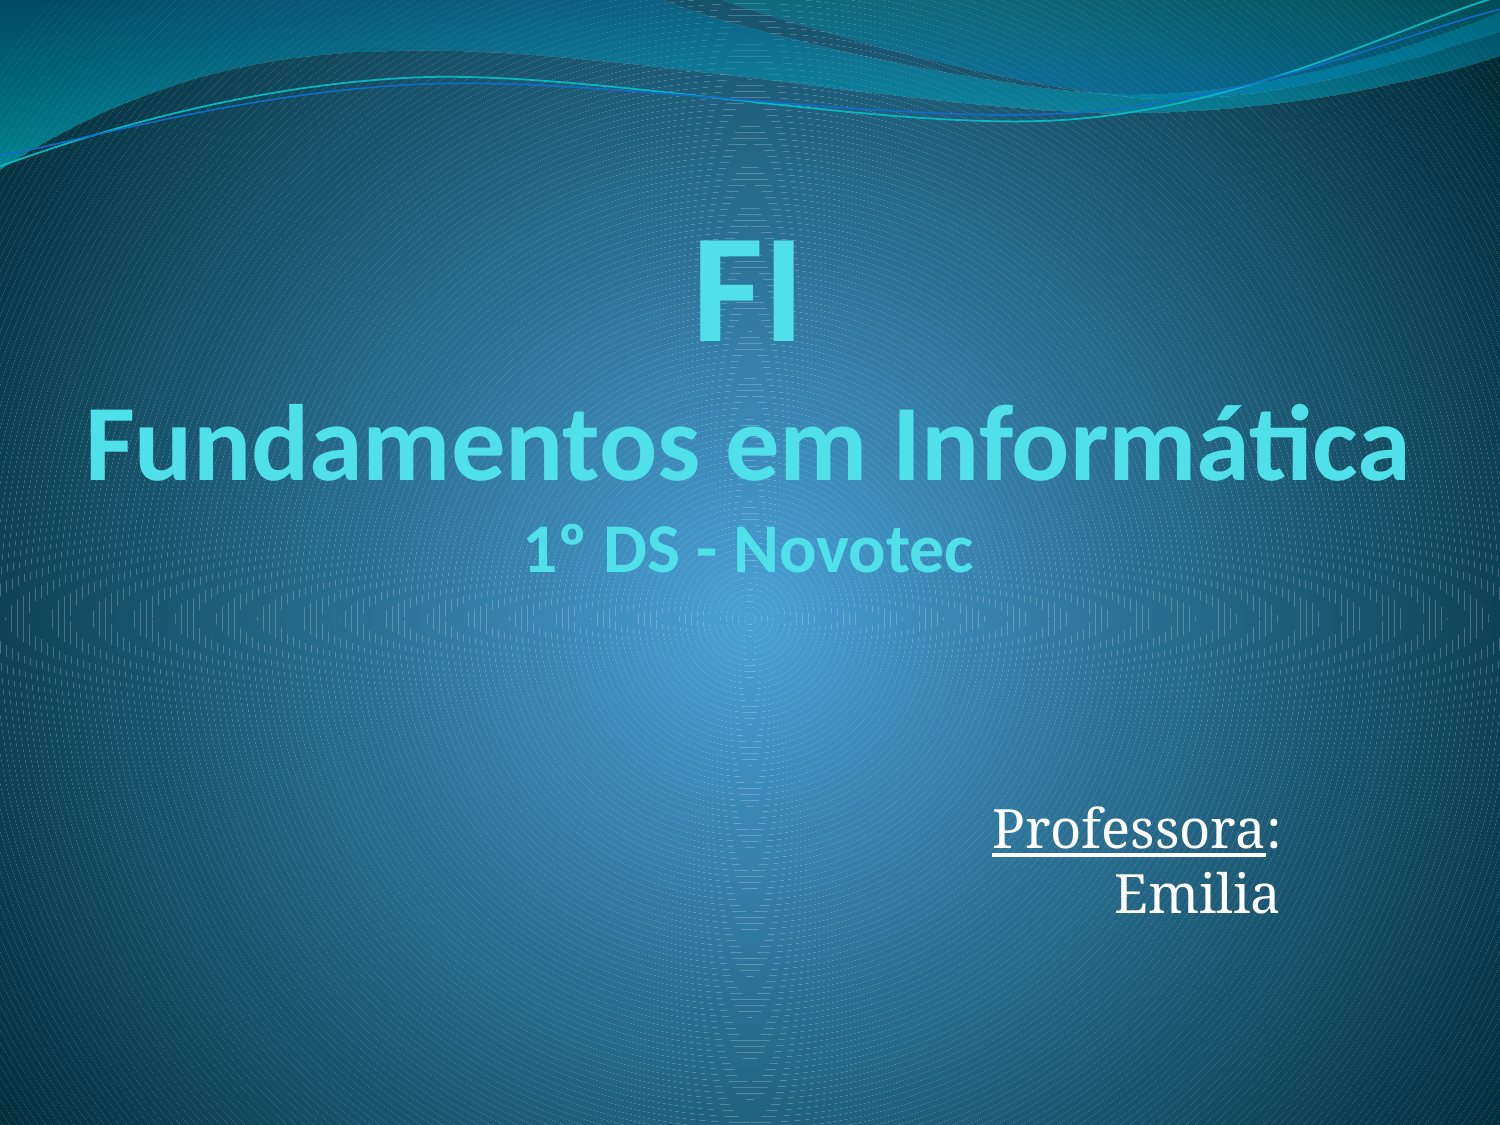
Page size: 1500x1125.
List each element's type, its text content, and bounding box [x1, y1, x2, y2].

title FI Fundamentos em Informática 1º DS - Novotec [76, 90, 1424, 587]
subtitle Professora: Emilia [242, 786, 1293, 1075]
